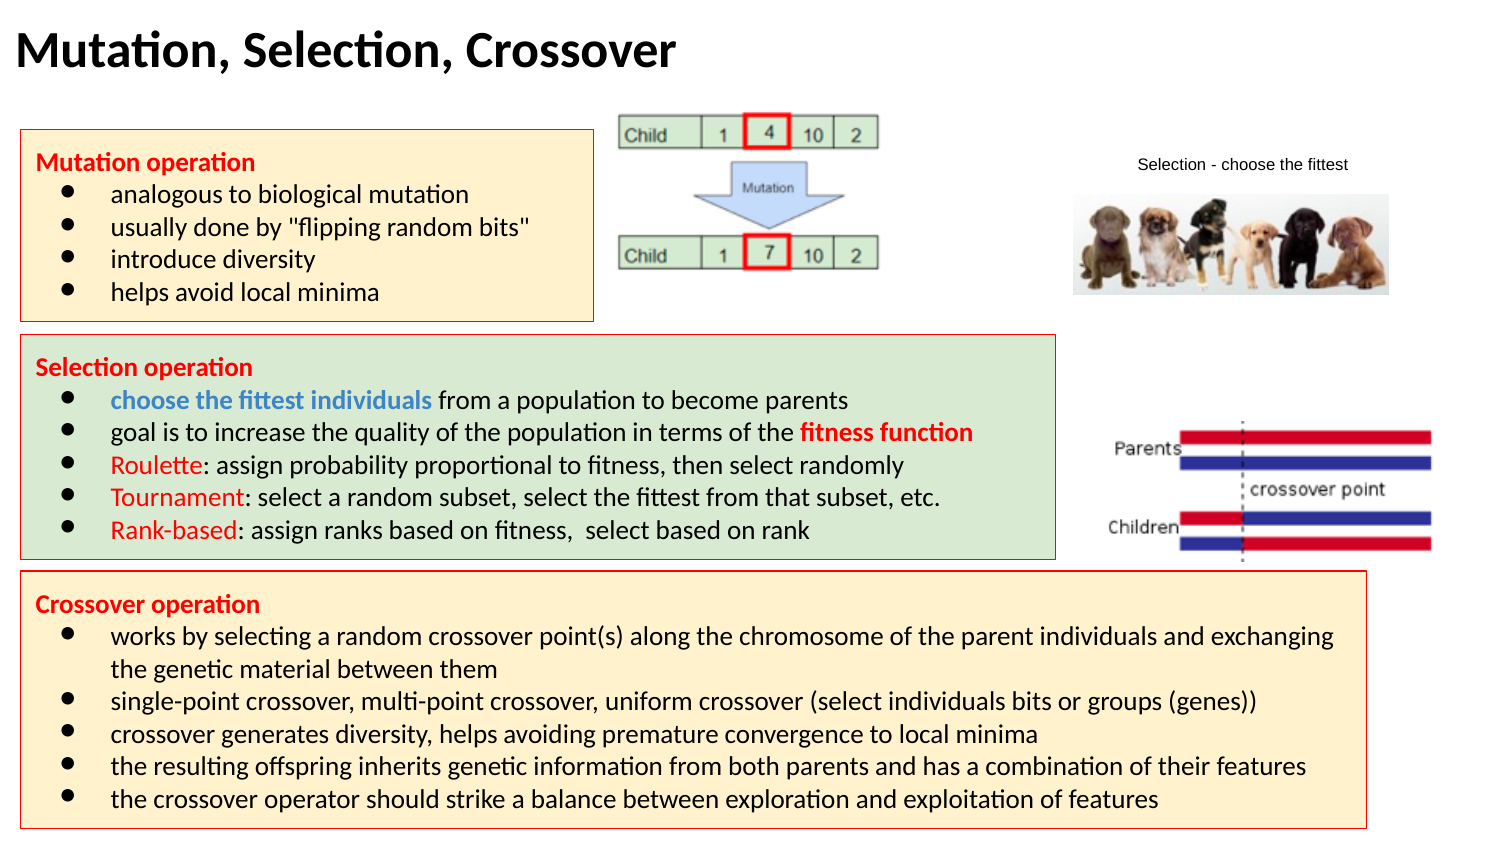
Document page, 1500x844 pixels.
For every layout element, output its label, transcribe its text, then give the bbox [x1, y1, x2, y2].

text_box Selection operation choose the fittest individuals from a population to become parents goal is to increase the quality of the population in terms of the fitness function Roulette: assign probability proportional to fitness, then select randomly Tournament: select a random subset, select the fittest from that subset, etc. Rank-based: assign ranks based on fitness, select based on rank [20, 334, 1056, 560]
picture [1108, 421, 1433, 563]
text_box Mutation operation analogous to biological mutation usually done by "flipping random bits" introduce diversity helps avoid local minima [20, 129, 594, 322]
picture [1072, 194, 1389, 296]
picture [606, 100, 897, 296]
text_box Selection - choose the fittest [1122, 143, 1389, 184]
text_box Mutation, Selection, Crossover [0, 0, 887, 93]
text_box Crossover operation works by selecting a random crossover point(s) along the chromosome of the parent individuals and exchanging the genetic material between them single-point crossover, multi-point crossover, uniform crossover (select individuals bits or groups (genes)) crossover generates diversity, helps avoiding premature convergence to local minima the resulting offspring inherits genetic information from both parents and has a combination of their features the crossover operator should strike a balance between exploration and exploitation of features [20, 571, 1367, 829]
